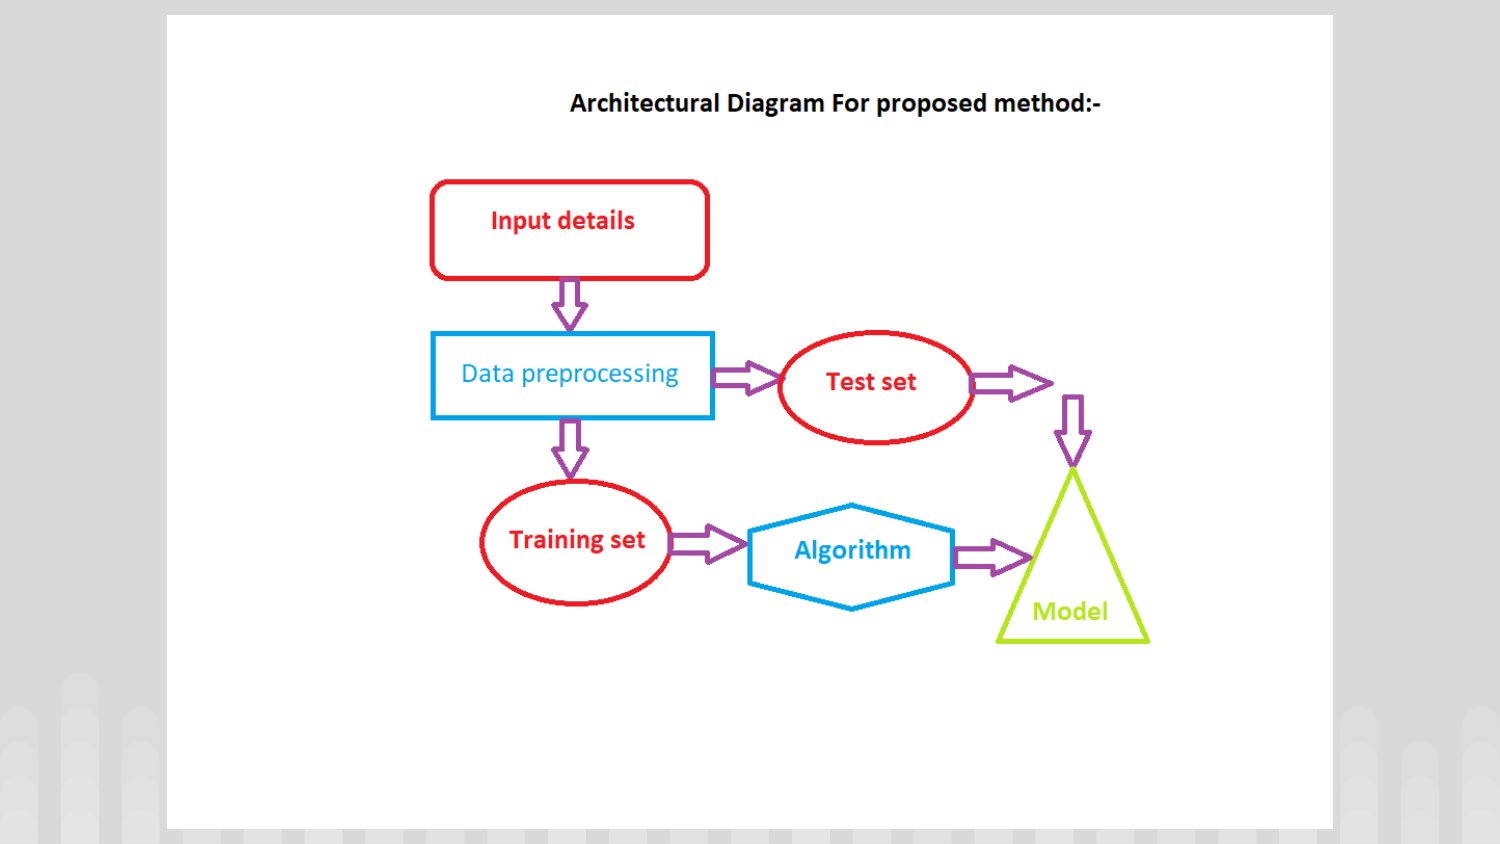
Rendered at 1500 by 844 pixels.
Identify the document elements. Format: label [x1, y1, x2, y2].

picture [166, 15, 1334, 829]
